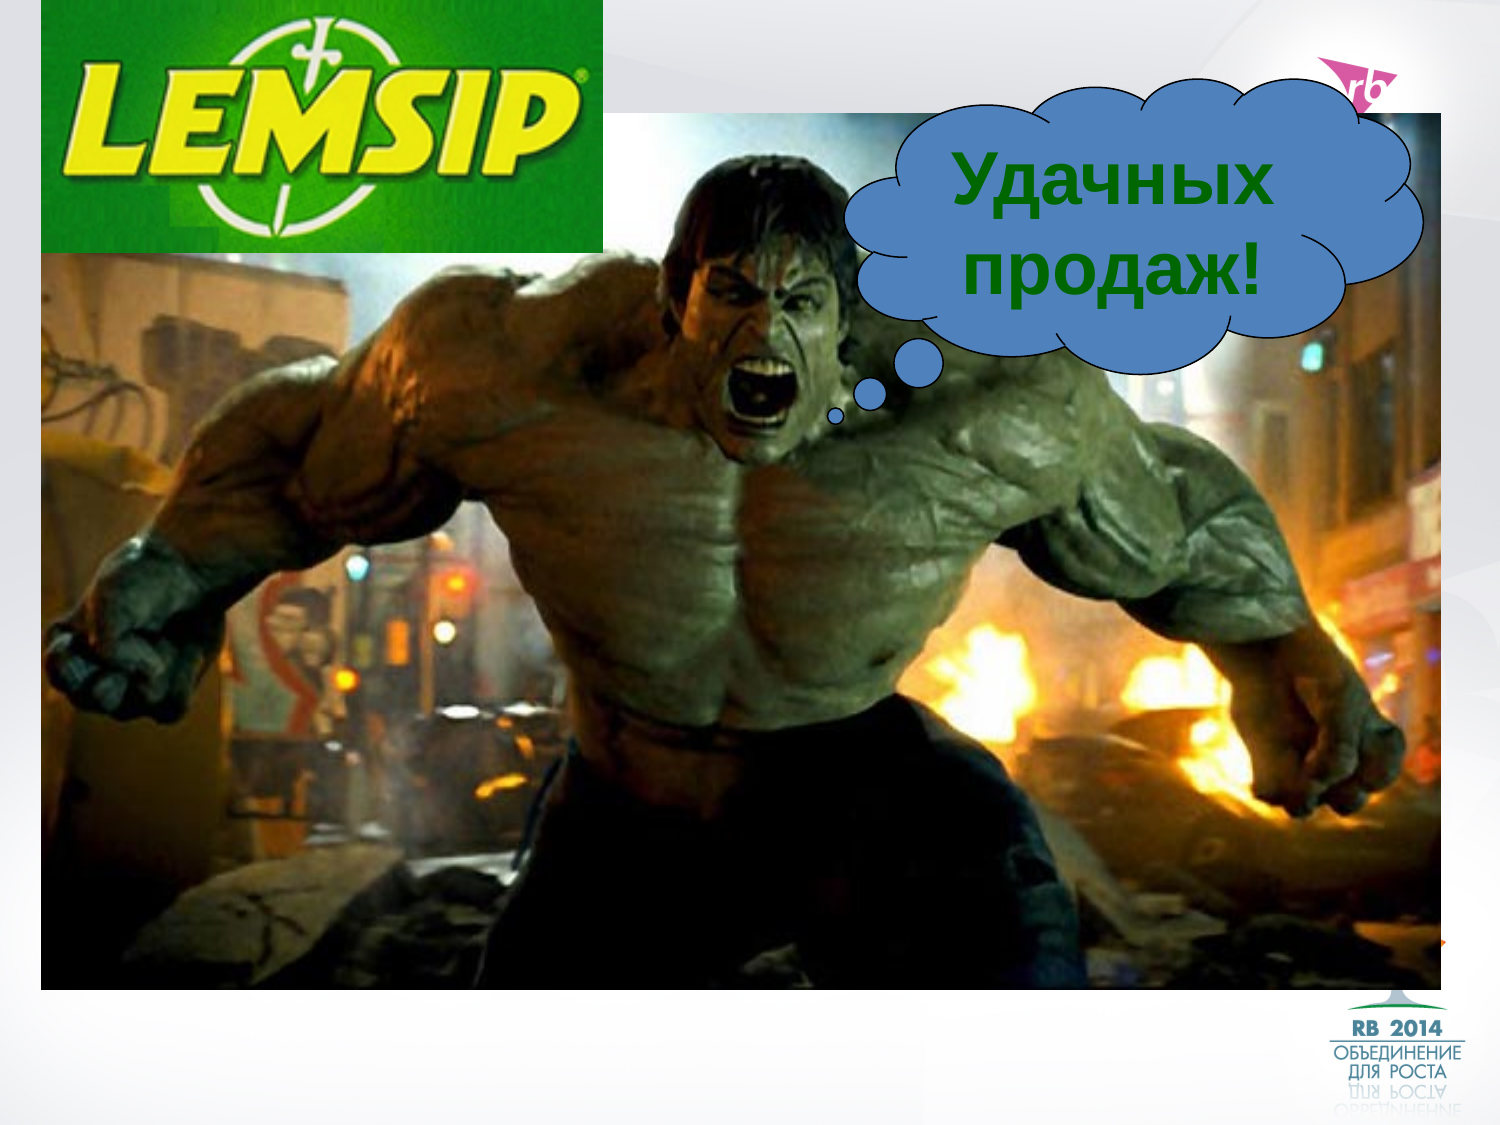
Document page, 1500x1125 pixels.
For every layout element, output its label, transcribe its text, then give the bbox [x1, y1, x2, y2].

picture [0, 0, 1500, 1125]
text_box Удачных продаж! [1034, 79, 1356, 111]
text_box Удачных продаж! [947, 105, 1025, 111]
